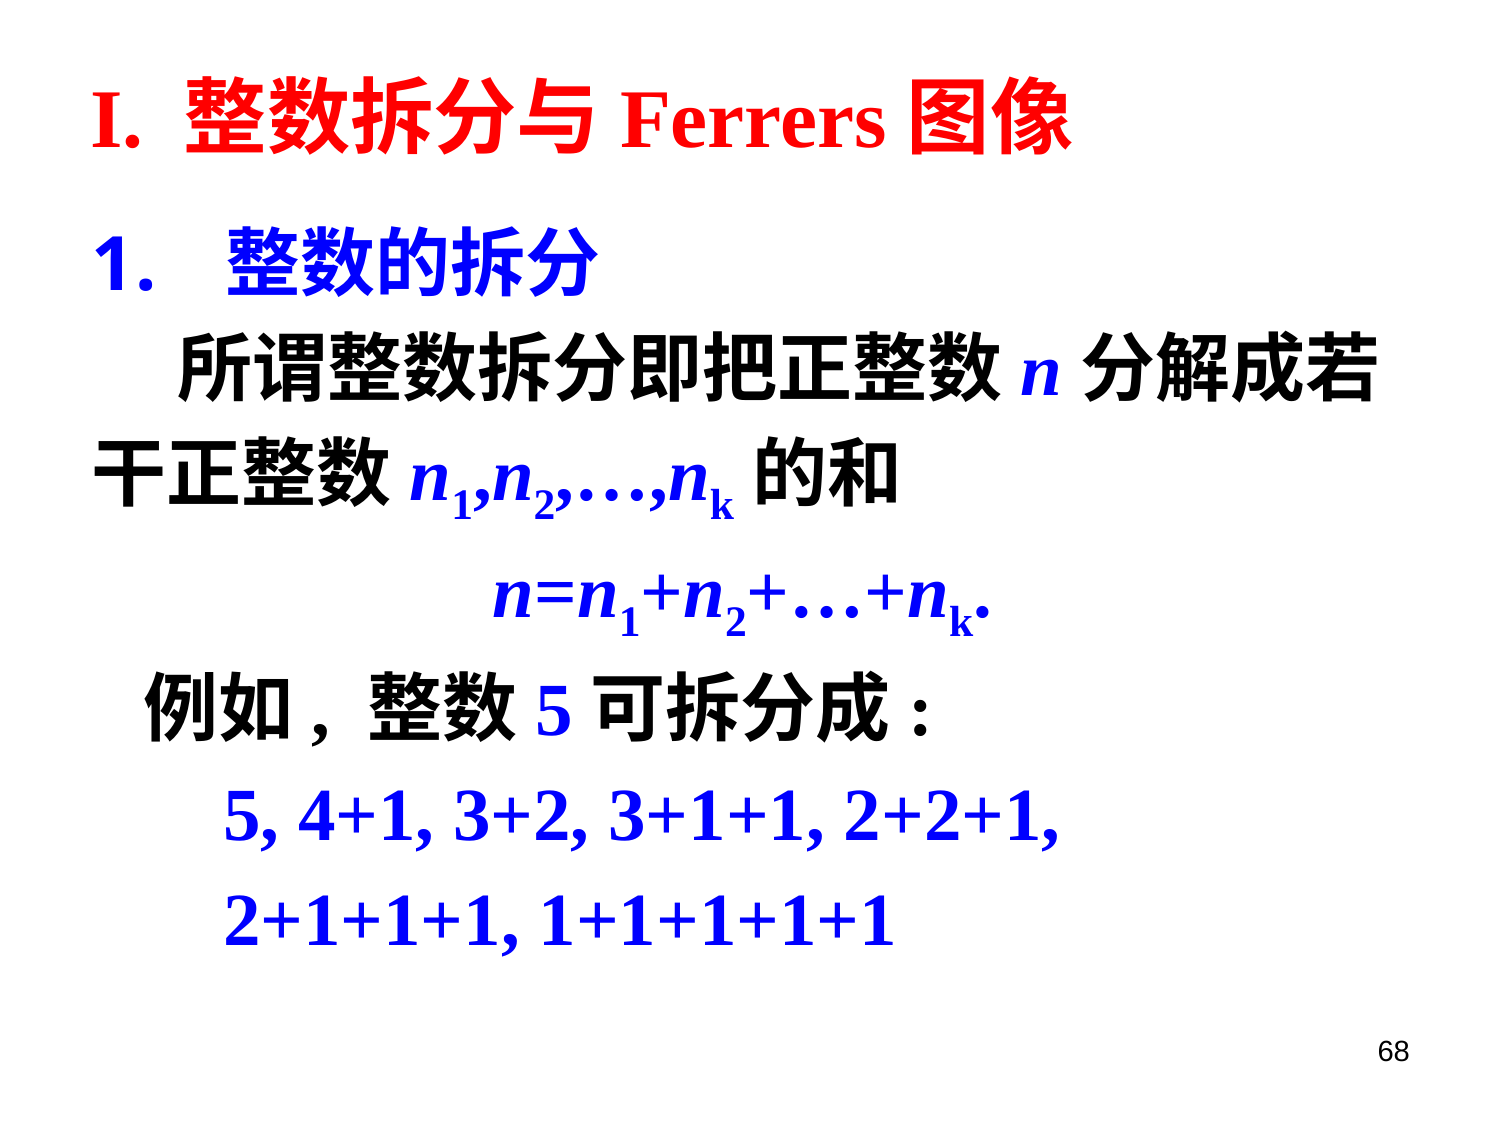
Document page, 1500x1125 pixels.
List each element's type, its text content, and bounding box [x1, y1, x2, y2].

title I. 整数拆分与Ferrers图像 [75, 20, 1425, 208]
slide_number 68 [1074, 1047, 1425, 1103]
list 整数的拆分 所谓整数拆分即把正整数n分解成若 干正整数n1,n2,…,nk的和 n=n1+n2+…+nk. 例如, 整数5可拆分成: 5, 4+1, 3+2, 3+1+1, 2+2+1, 2+1+1+1, 1+1+1+1+1 [76, 208, 1427, 1047]
